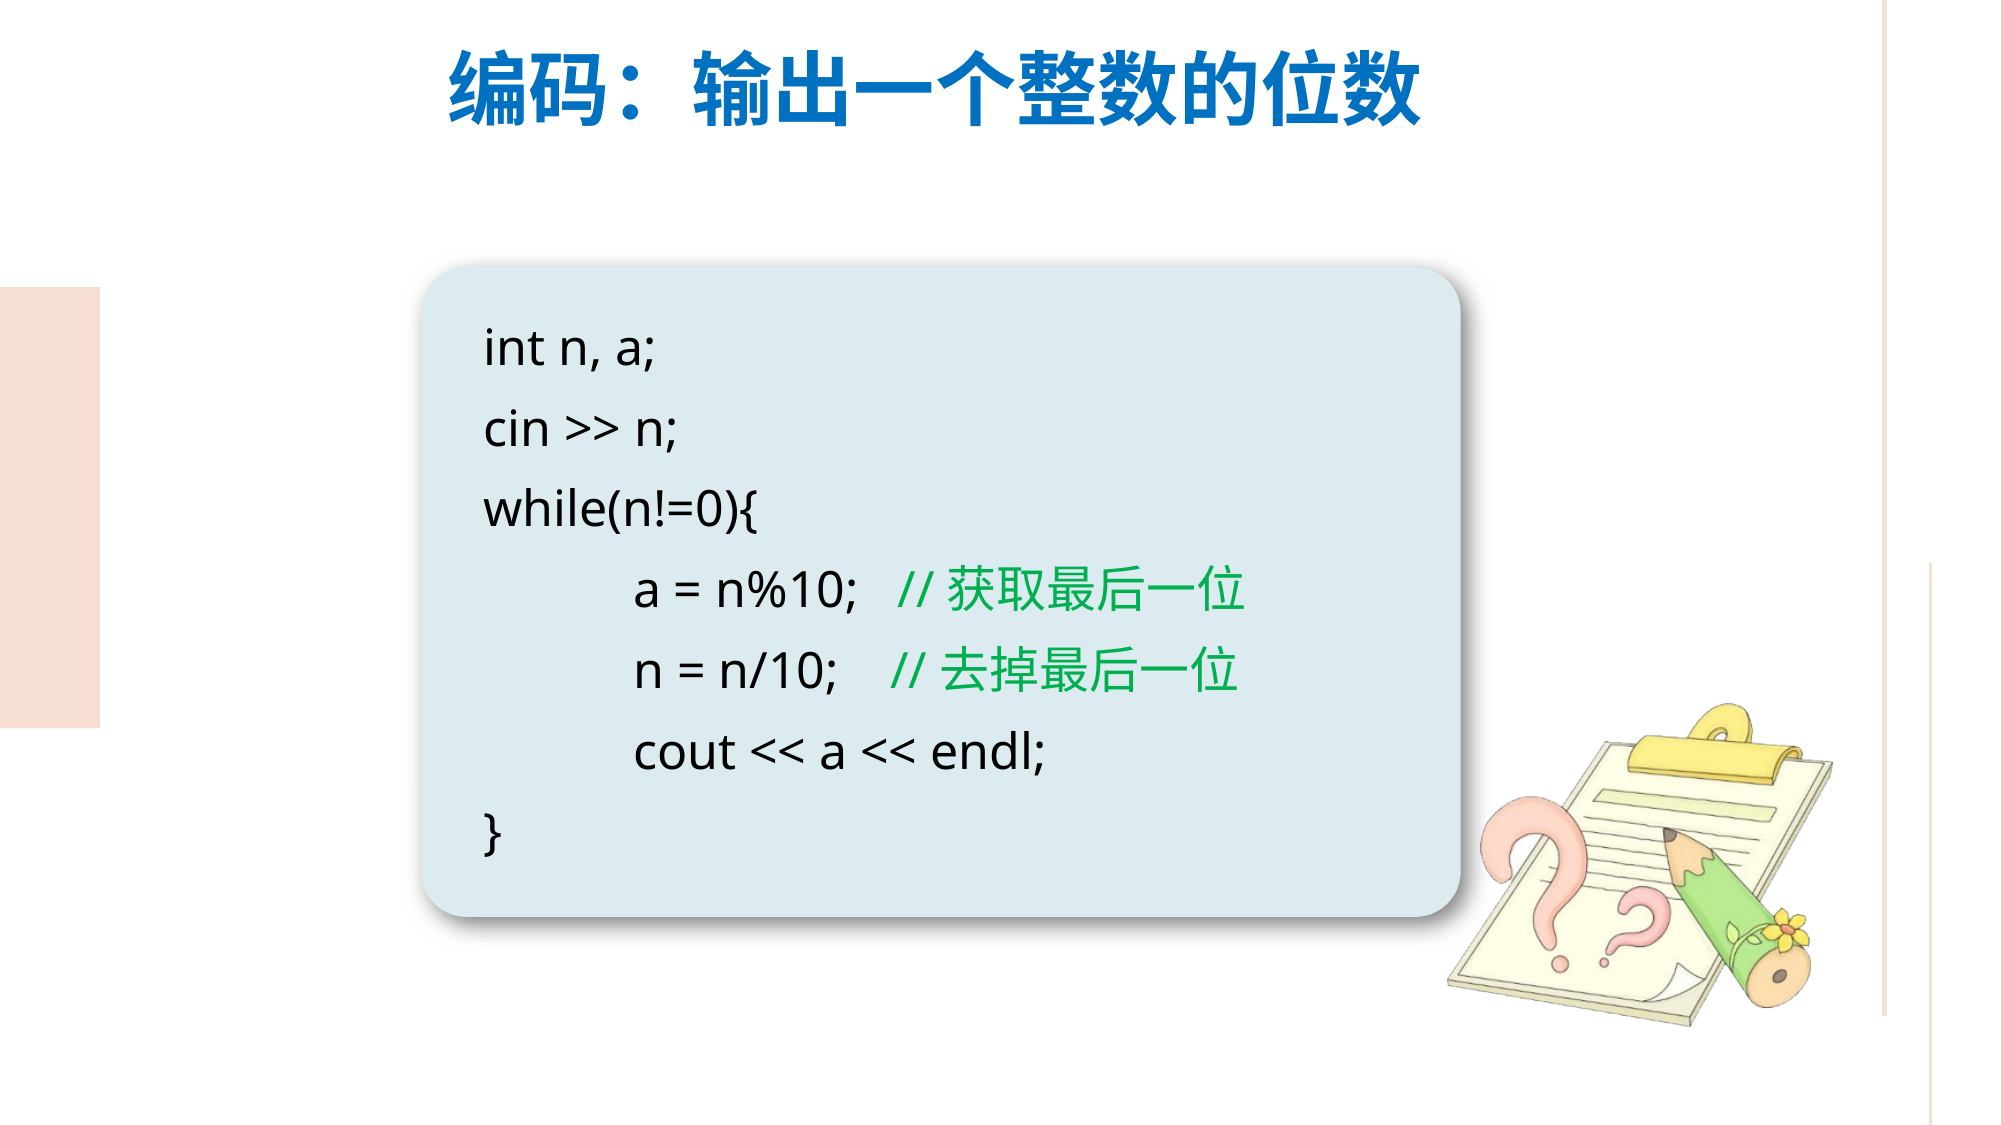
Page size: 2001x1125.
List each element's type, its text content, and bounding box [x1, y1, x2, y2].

text_box int n, a; cin >> n; while(n!=0){ a = n%10; //获取最后一位 n = n/10; //去掉最后一位 cout << a << endl; } [468, 307, 1437, 868]
picture [1434, 687, 1849, 1060]
text_box 编码：输出一个整数的位数 [432, 30, 1532, 144]
text_box [421, 267, 1461, 917]
